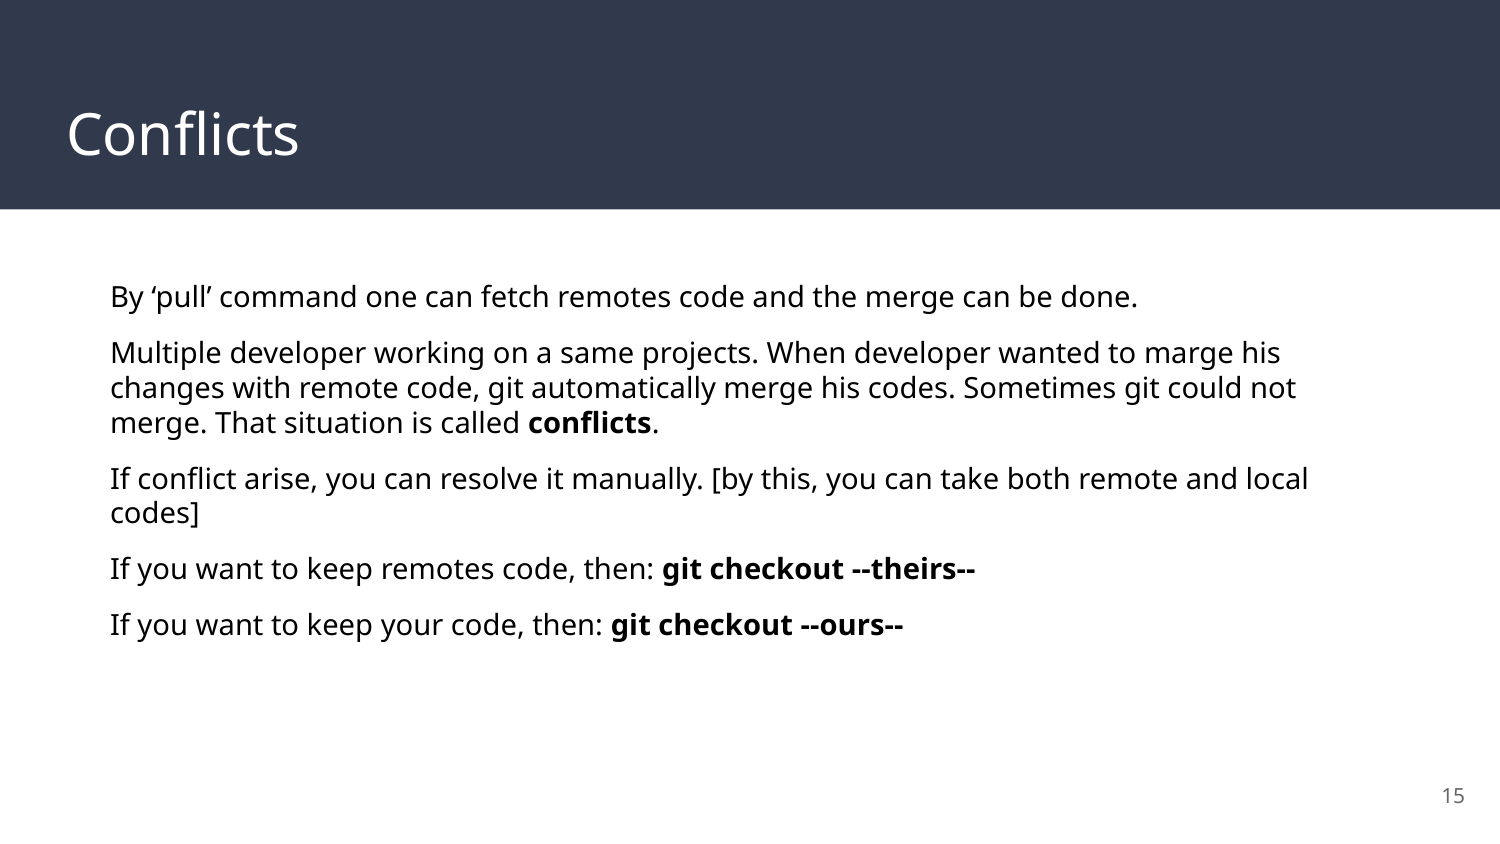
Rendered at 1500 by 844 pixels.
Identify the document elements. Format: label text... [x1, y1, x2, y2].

text_box By ‘pull’ command one can fetch remotes code and the merge can be done. Multiple developer working on a same projects. When developer wanted to marge his changes with remote code, git automatically merge his codes. Sometimes git could not merge. That situation is called conflicts. If conflict arise, you can resolve it manually. [by this, you can take both remote and local codes] If you want to keep remotes code, then: git checkout --theirs-- If you want to keep your code, then: git checkout --ours-- [94, 263, 1406, 691]
slide_number ‹#› [1389, 764, 1480, 830]
title Conflicts [51, 82, 1449, 185]
